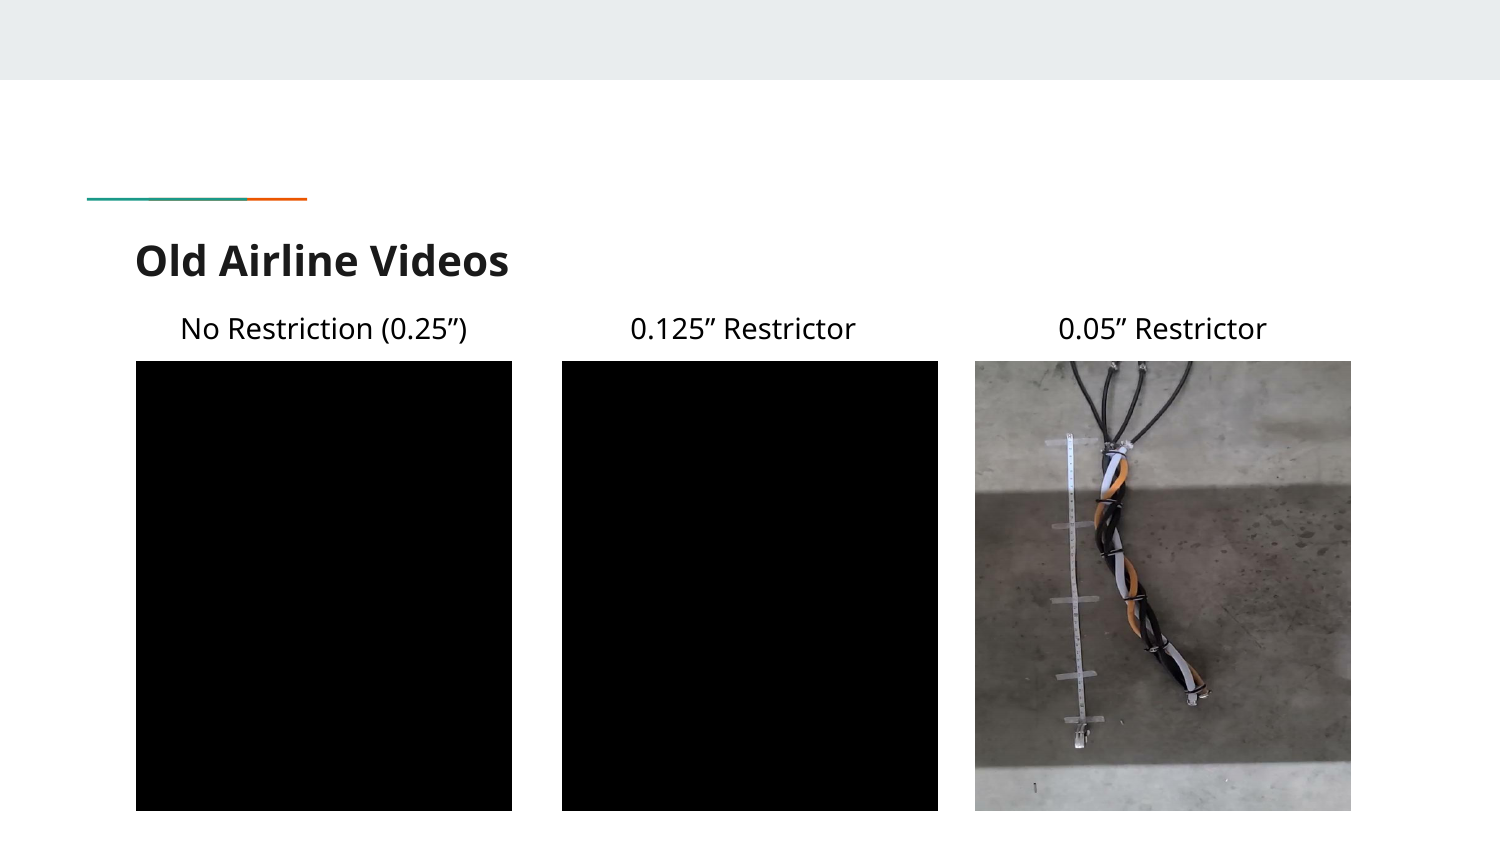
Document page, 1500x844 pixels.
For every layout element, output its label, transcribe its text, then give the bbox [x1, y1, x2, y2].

title Old Airline Videos [119, 216, 1381, 305]
text_box 0.05” Restrictor [975, 295, 1351, 360]
text_box No Restriction (0.25”) [136, 295, 512, 360]
picture [135, 360, 512, 812]
picture [562, 360, 938, 812]
picture [974, 360, 1351, 812]
text_box 0.125” Restrictor [555, 295, 931, 361]
